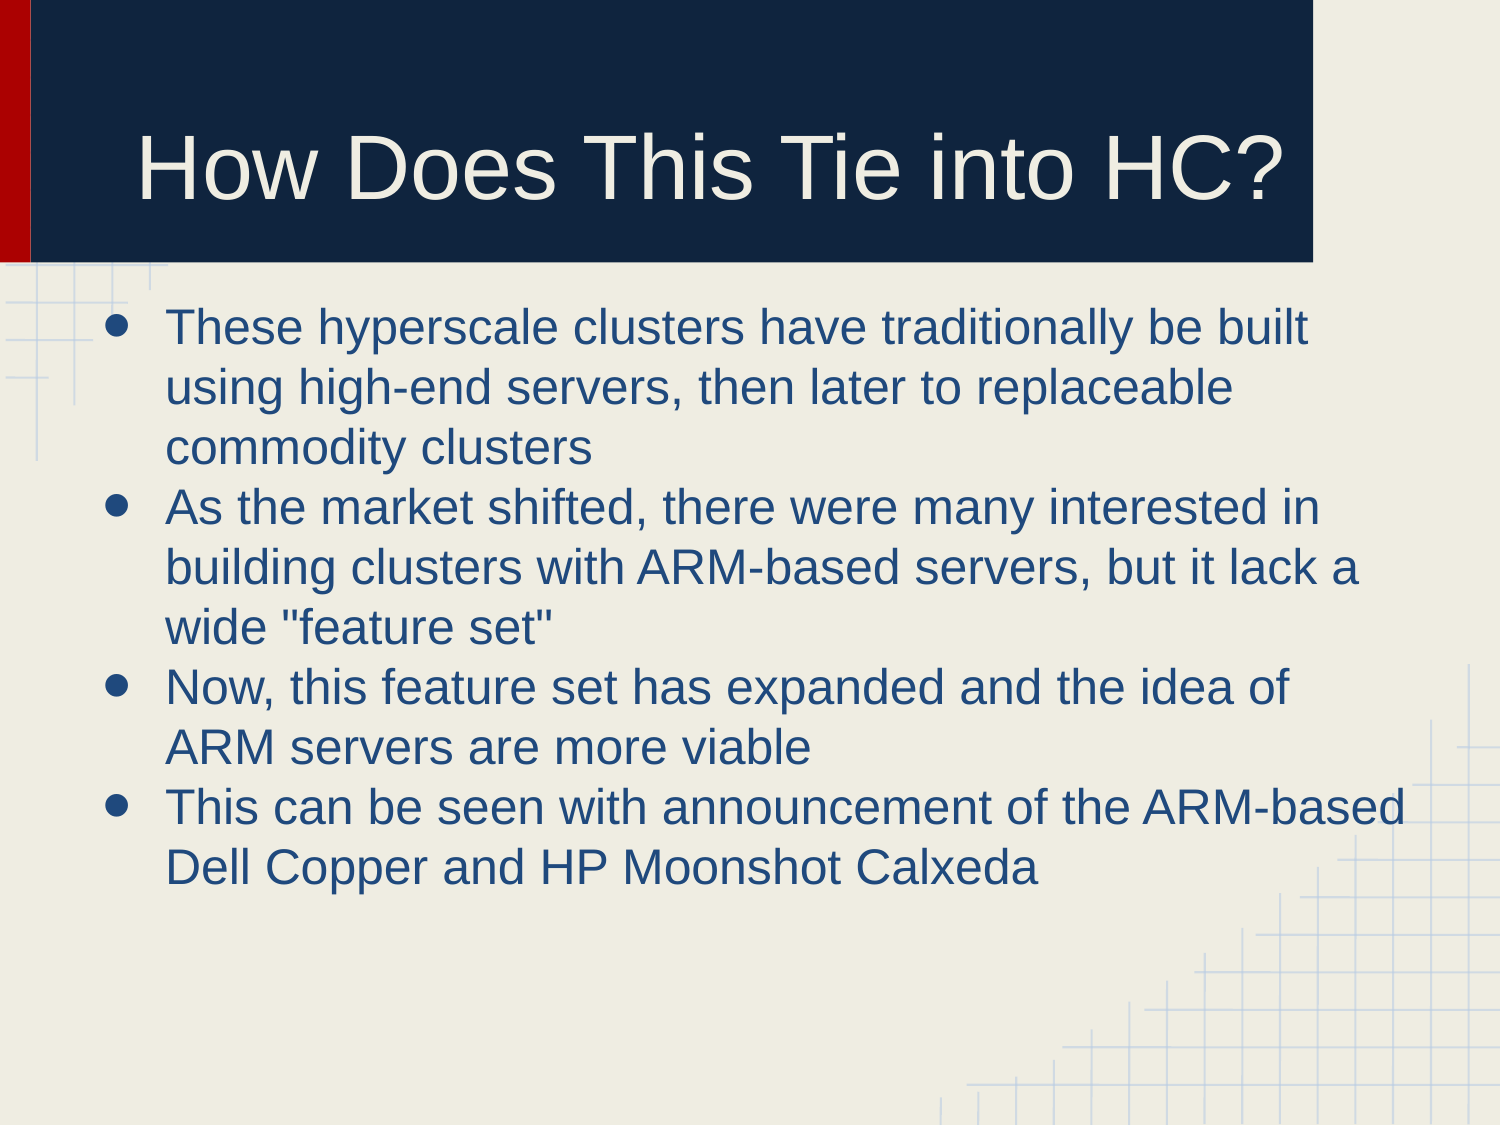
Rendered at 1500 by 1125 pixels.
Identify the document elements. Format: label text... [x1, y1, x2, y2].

list These hyperscale clusters have traditionally be built using high-end servers, then later to replaceable commodity clusters As the market shifted, there were many interested in building clusters with ARM-based servers, but it lack a wide "feature set" Now, this feature set has expanded and the idea of ARM servers are more viable This can be seen with announcement of the ARM-based Dell Copper and HP Moonshot Calxeda [75, 279, 1425, 1074]
title How Does This Tie into HC? [75, 45, 1425, 233]
